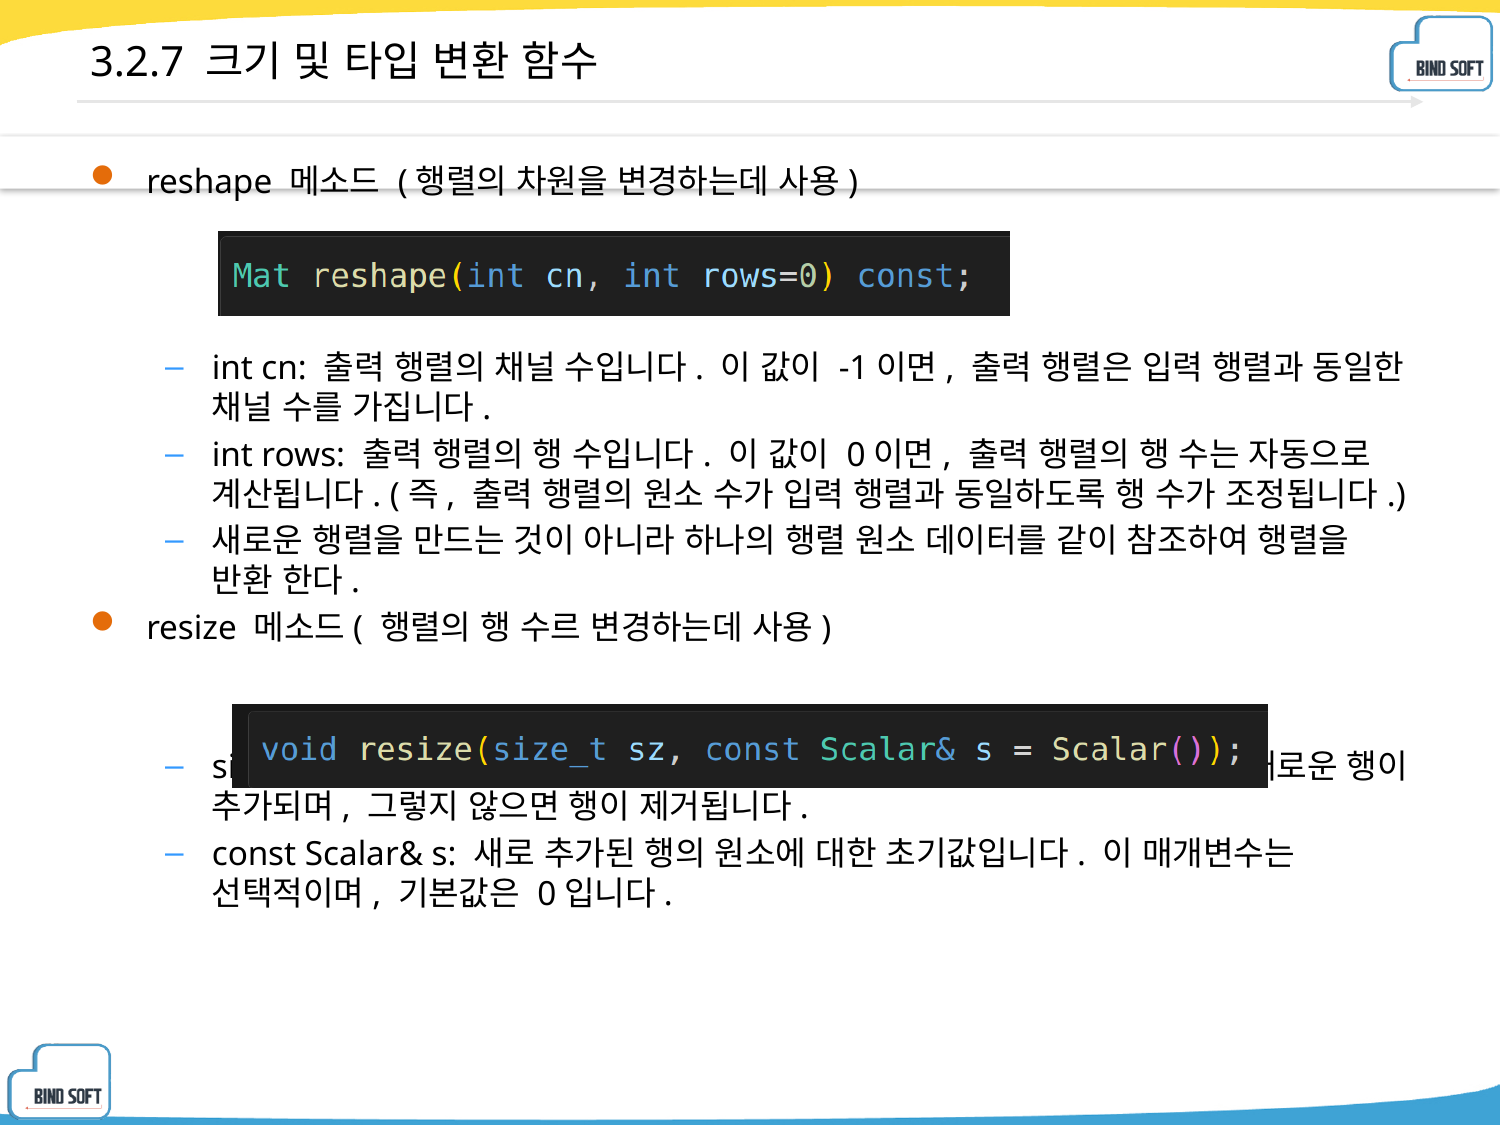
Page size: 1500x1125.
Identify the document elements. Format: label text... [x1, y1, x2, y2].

picture [0, 0, 1500, 96]
title 3.2.7 크기 및 타입 변환 함수 [75, 11, 1425, 108]
picture [0, 1003, 1500, 1125]
list reshape 메소드 (행렬의 차원을 변경하는데 사용) int cn: 출력 행렬의 채널 수입니다. 이 값이 -1이면, 출력 행렬은 입력 행렬과 동일한 채널 수를 가집니다. int rows: 출력 행렬의 행 수입니다. 이 값이 0이면, 출력 행렬의 행 수는 자동으로 계산됩니다. (즉, 출력 행렬의 원소 수가 입력 행렬과 동일하도록 행 수가 조정됩니다.) 새로운 행렬을 만드는 것이 아니라 하나의 행렬 원소 데이터를 같이 참조하여 행렬을 반환 한다. resize 메소드( 행렬의 행 수르 변경하는데 사용) size_t sz: 출력 행렬의 행 수입니다. 이 값이 입력 행렬의 행 수보다 크면, 새로운 행이 추가되며, 그렇지 않으면 행이 제거됩니다. const Scalar& s: 새로 추가된 행의 원소에 대한 초기값입니다. 이 매개변수는 선택적이며, 기본값은 0입니다. [75, 152, 1425, 1055]
picture [218, 231, 1011, 316]
picture [231, 703, 1268, 789]
